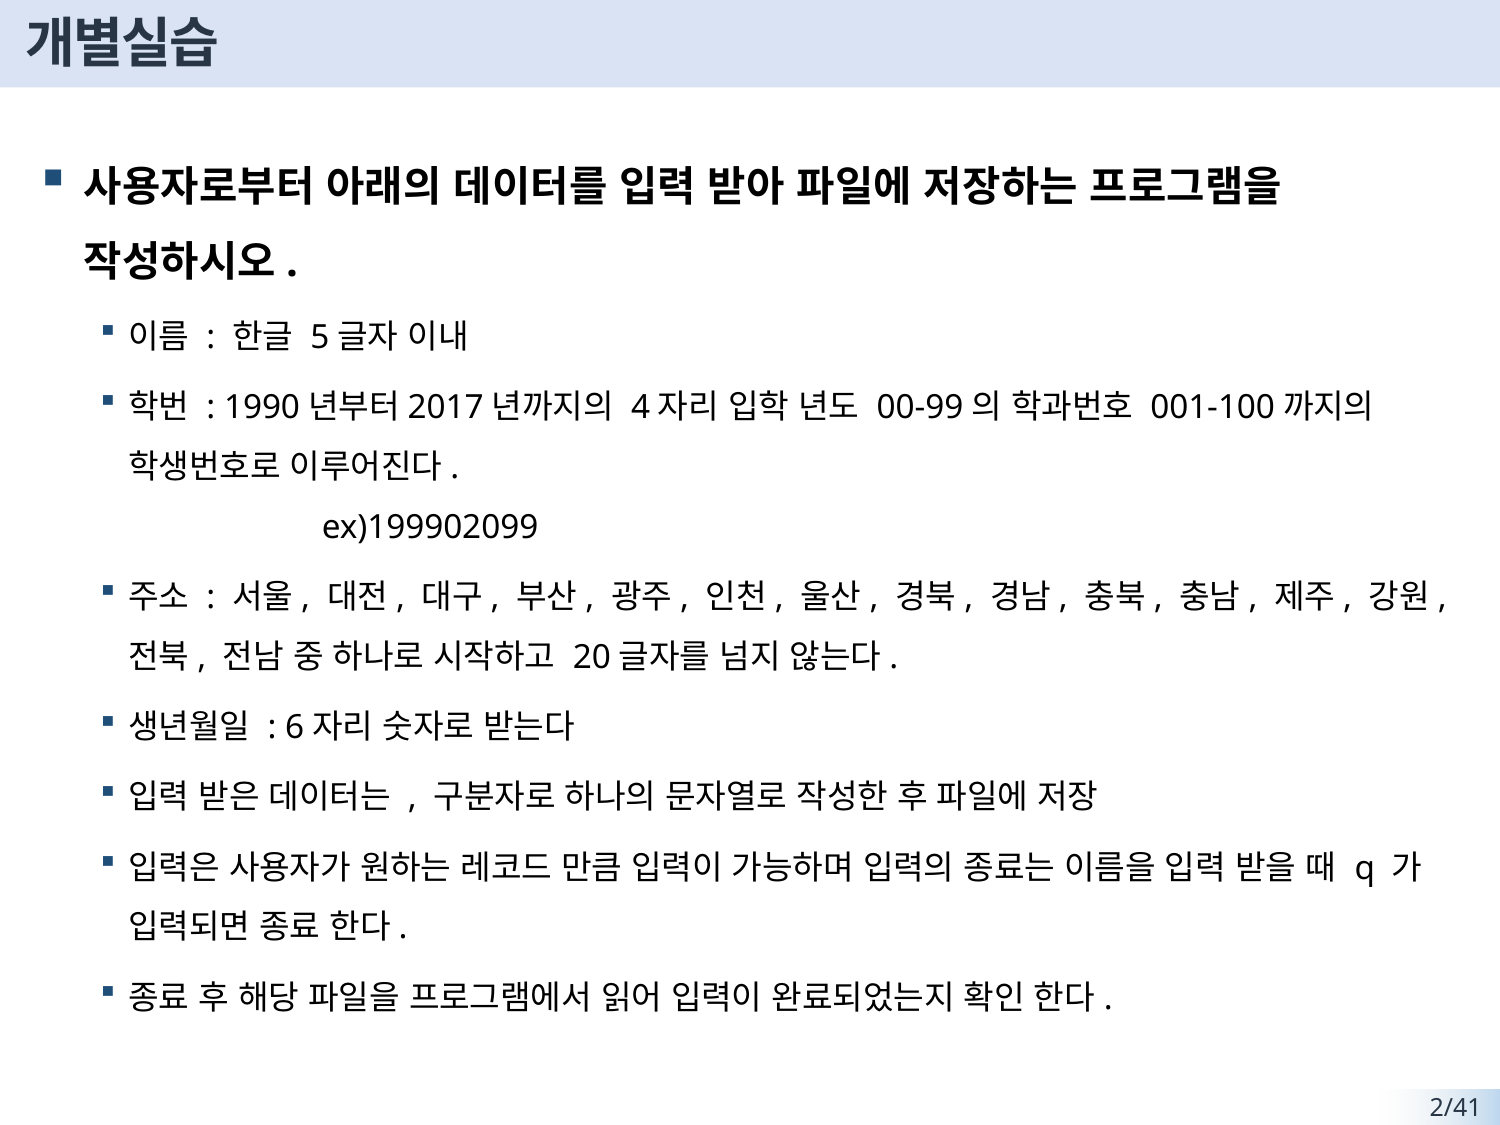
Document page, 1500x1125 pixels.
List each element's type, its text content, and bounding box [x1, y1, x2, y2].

title 개별실습 [10, 5, 1288, 84]
list 사용자로부터 아래의 데이터를 입력 받아 파일에 저장하는 프로그램을 작성하시오. 이름 : 한글 5글자 이내 학번 : 1990년부터2017년까지의 4자리 입학 년도 00-99의 학과번호 001-100까지의 학생번호로 이루어진다. ex)199902099 주소 : 서울, 대전, 대구, 부산, 광주, 인천, 울산, 경북, 경남, 충북, 충남, 제주, 강원, 전북, 전남 중 하나로 시작하고 20글자를 넘지 않는다. 생년월일 : 6자리 숫자로 받는다 입력 받은 데이터는 , 구분자로 하나의 문자열로 작성한 후 파일에 저장 입력은 사용자가 원하는 레코드 만큼 입력이 가능하며 입력의 종료는 이름을 입력 받을 때 q 가 입력되면 종료 한다. 종료 후 해당 파일을 프로그램에서 읽어 입력이 완료되었는지 확인 한다. [10, 126, 1481, 1057]
